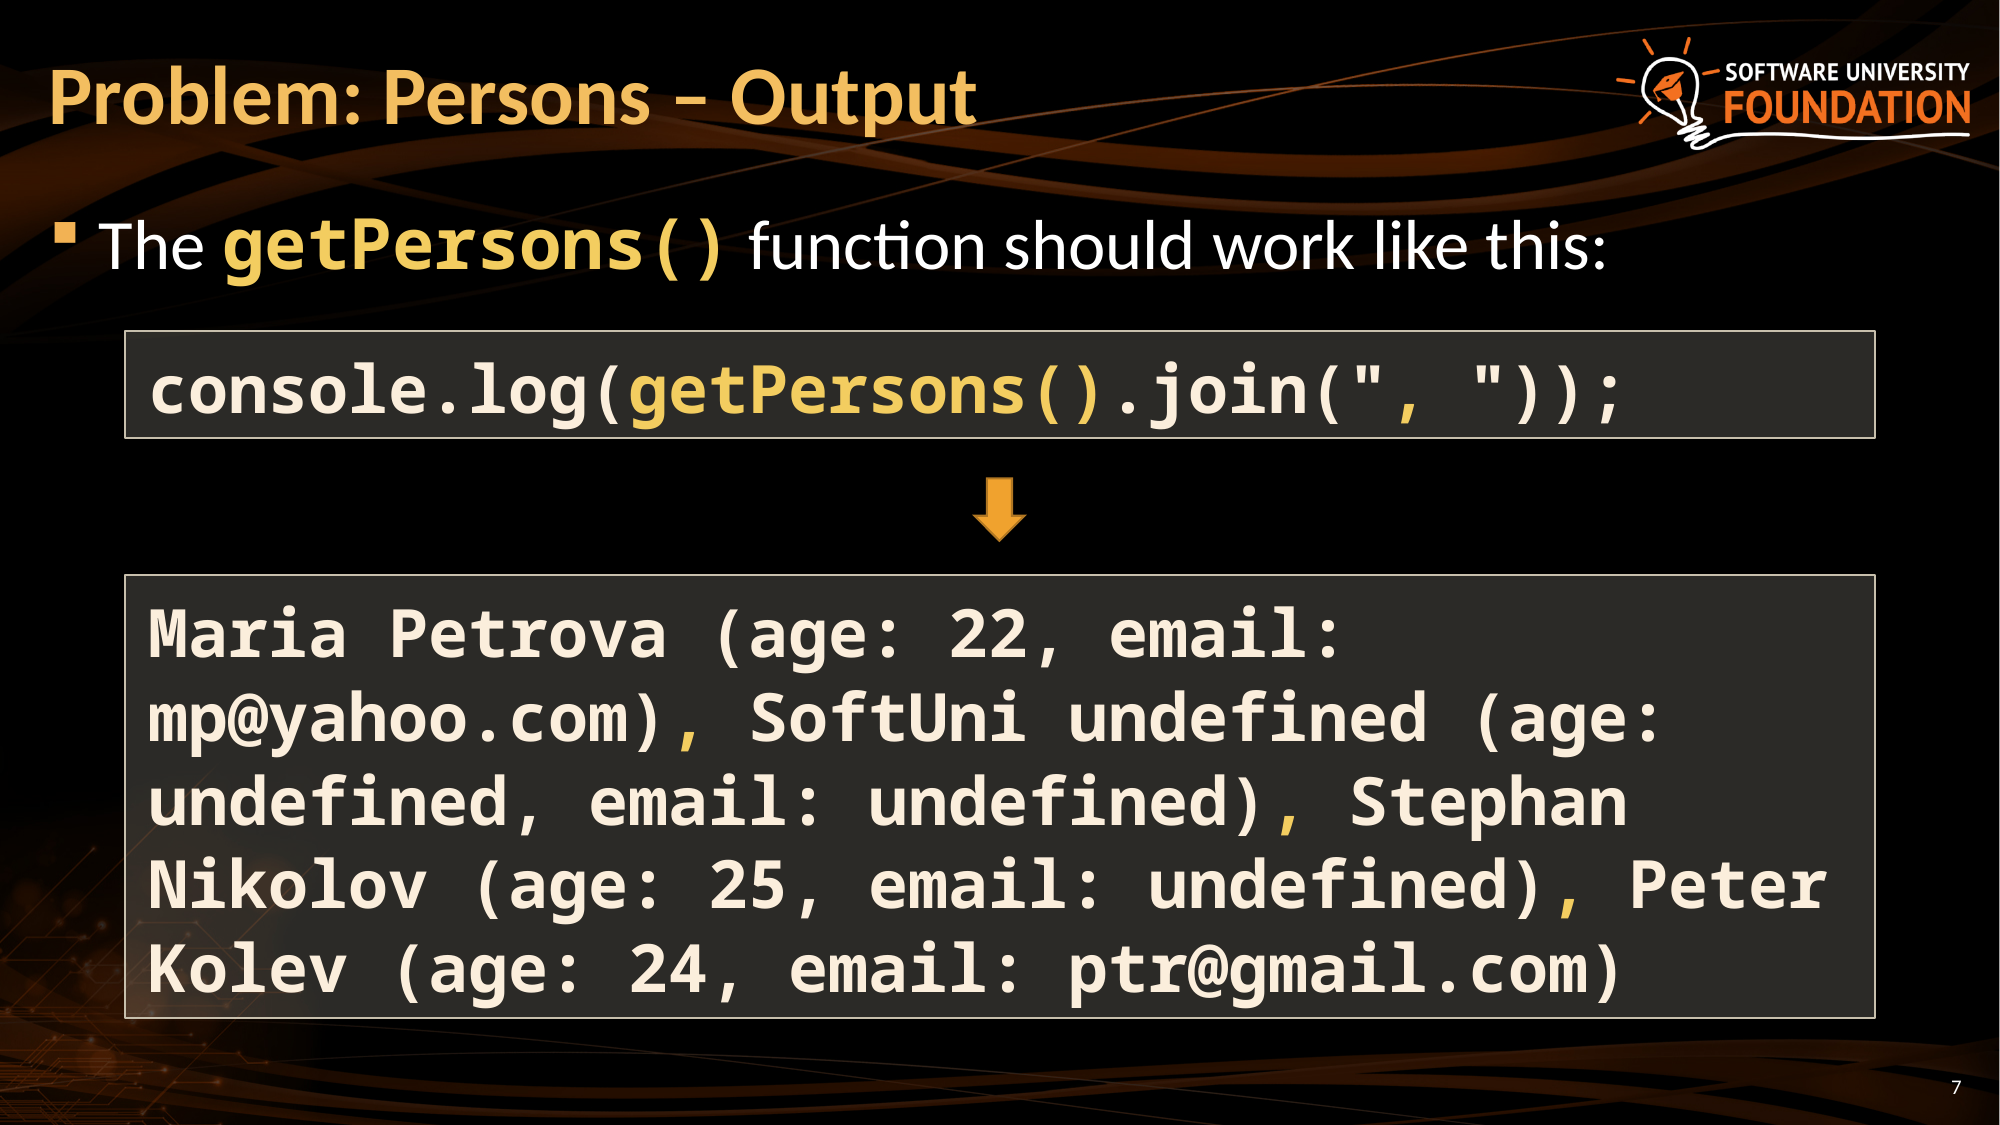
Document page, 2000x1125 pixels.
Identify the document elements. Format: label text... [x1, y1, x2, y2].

list The getPersons() function should work like this: [31, 188, 1968, 1103]
text_box Maria Petrova (age: 22, email: mp@yahoo.com), SoftUni undefined (age: undefined, email: undefined), Stephan Nikolov (age: 25, email: undefined), Peter Kolev (age: 24, email: ptr@gmail.com) [124, 574, 1875, 1018]
title Problem: Persons – Output [30, 6, 1602, 189]
text_box console.log(getPersons().join(", ")); [124, 330, 1875, 439]
text_box [971, 477, 1027, 543]
picture [0, 0, 2000, 1125]
